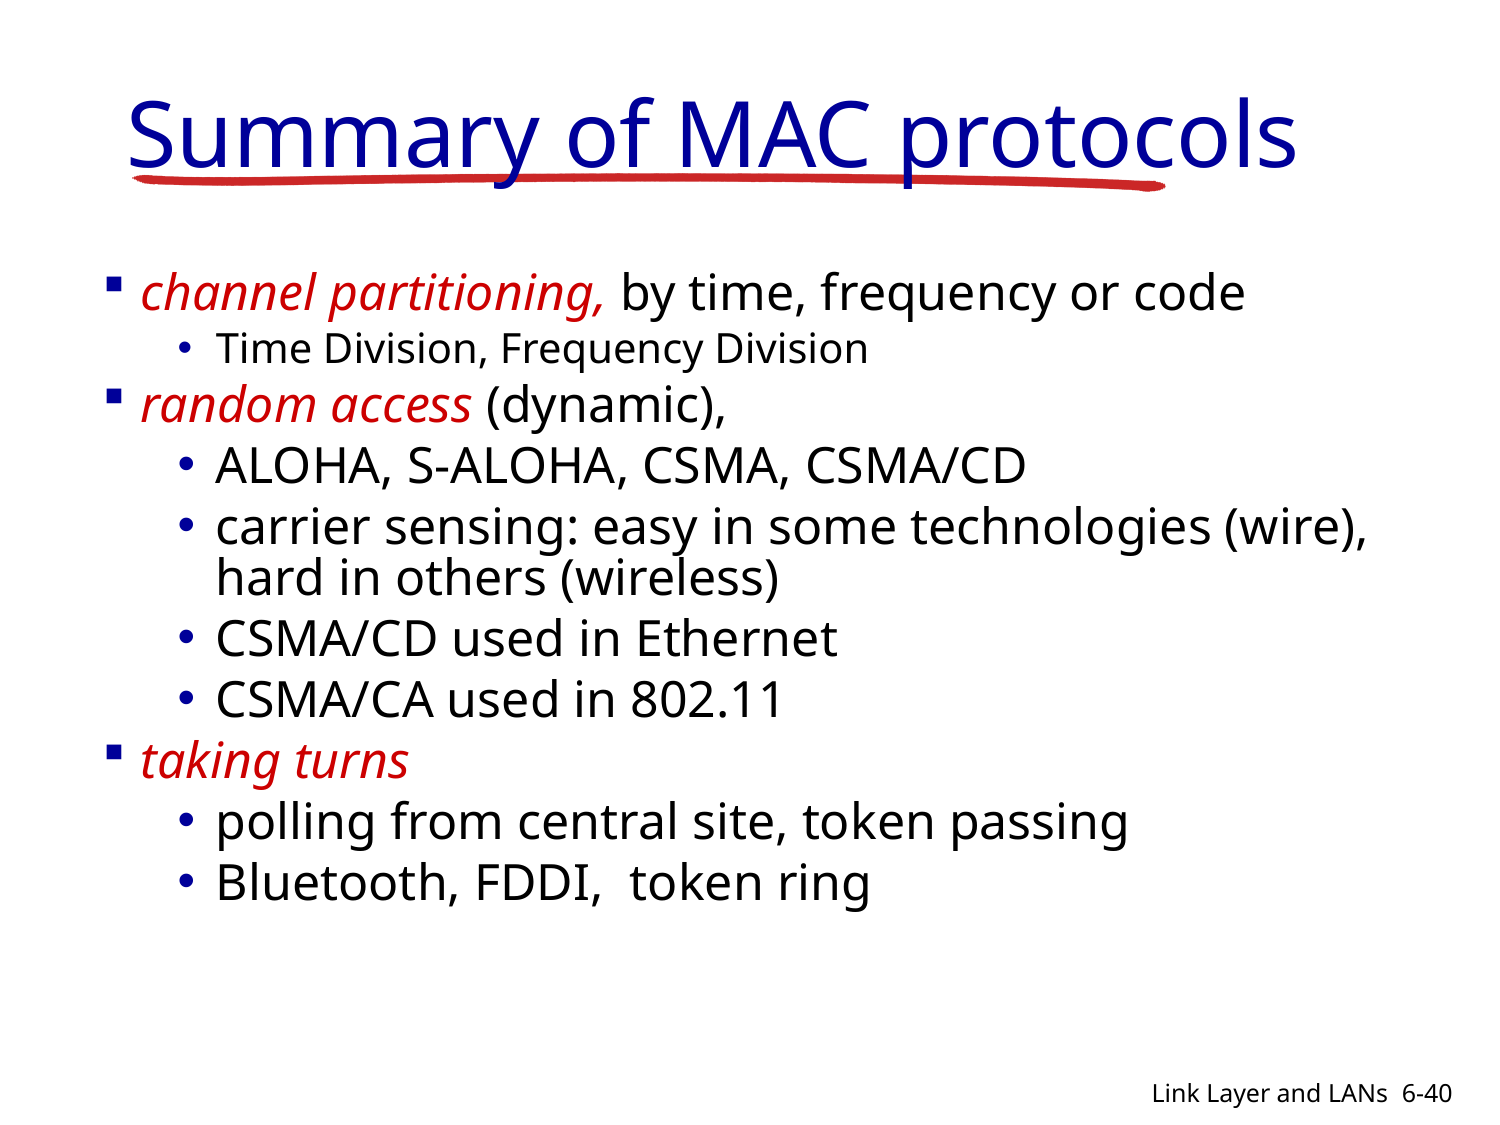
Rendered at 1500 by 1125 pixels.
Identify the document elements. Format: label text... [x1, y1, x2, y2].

list channel partitioning, by time, frequency or code Time Division, Frequency Division random access (dynamic), ALOHA, S-ALOHA, CSMA, CSMA/CD carrier sensing: easy in some technologies (wire), hard in others (wireless) CSMA/CD used in Ethernet CSMA/CA used in 802.11 taking turns polling from central site, token passing Bluetooth, FDDI, token ring [87, 262, 1449, 1068]
footer Link Layer and LANs [1045, 1069, 1404, 1110]
slide_number 6-40 [1387, 1069, 1478, 1115]
picture [127, 168, 1179, 198]
title Summary of MAC protocols [87, 37, 1363, 225]
